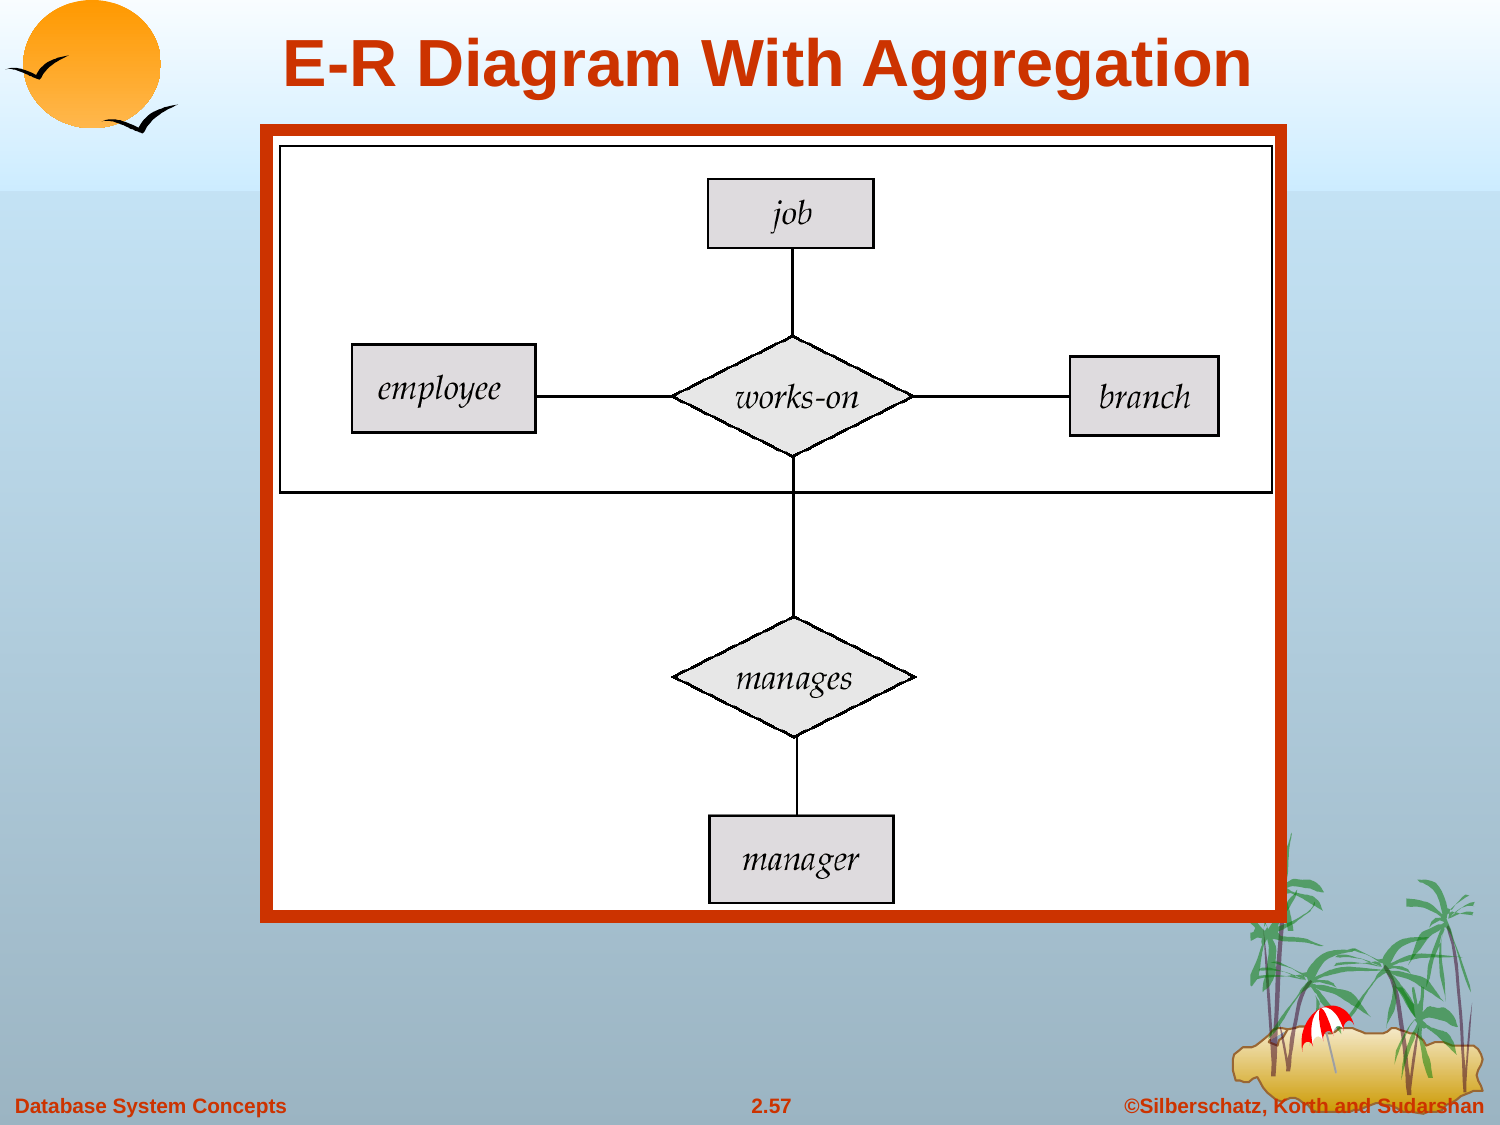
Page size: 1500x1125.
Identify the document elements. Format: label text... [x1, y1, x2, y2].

title E-R Diagram With Aggregation [106, 7, 1432, 108]
picture [272, 136, 1276, 911]
